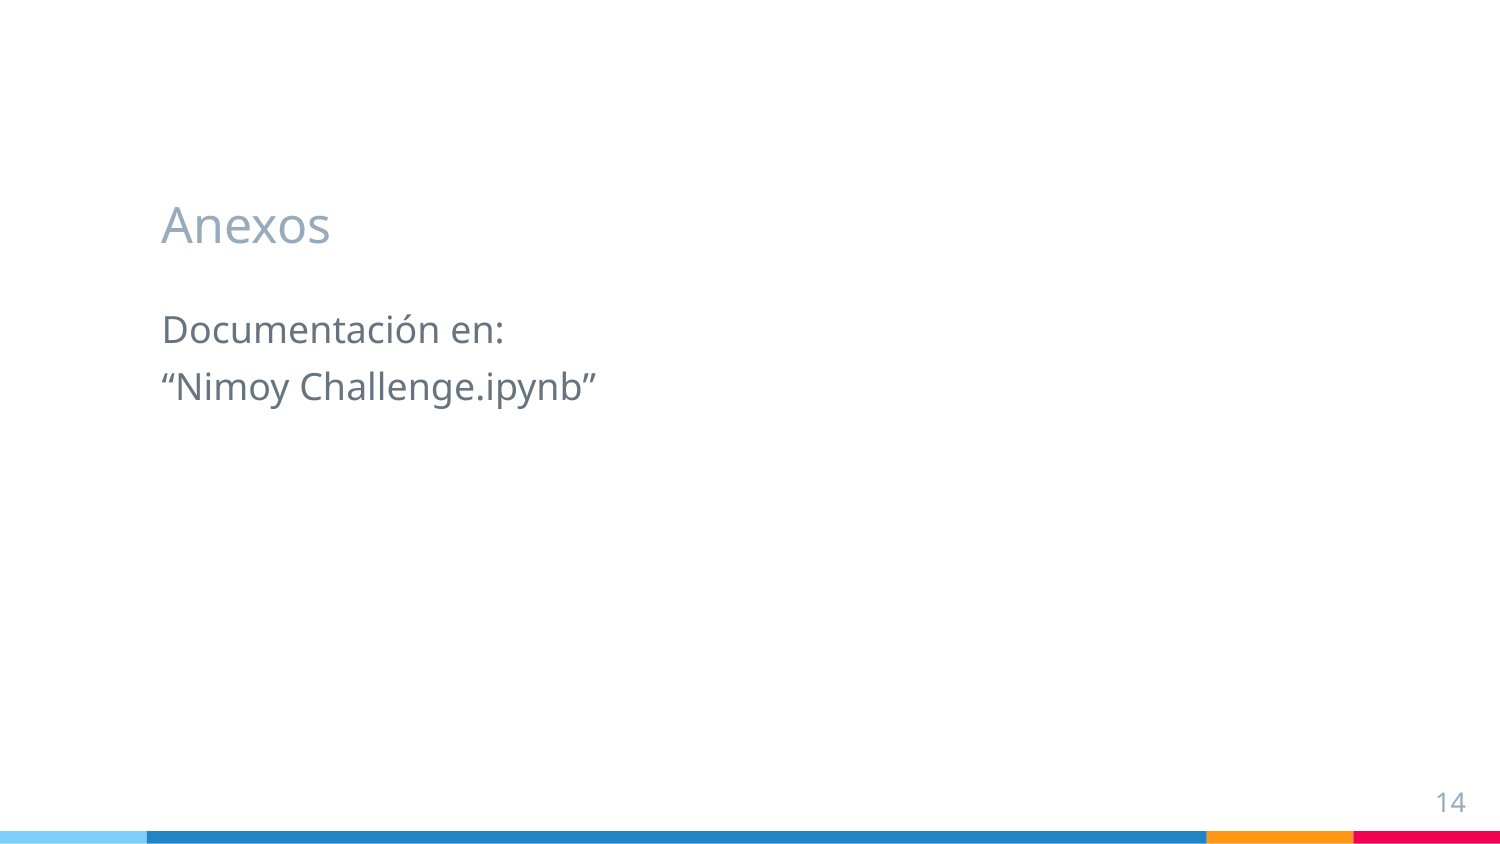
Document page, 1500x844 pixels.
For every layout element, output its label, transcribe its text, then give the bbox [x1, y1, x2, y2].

slide_number 14 [1391, 770, 1482, 822]
title Anexos [146, 160, 655, 269]
list Documentación en: “Nimoy Challenge.ipynb” [146, 290, 655, 560]
